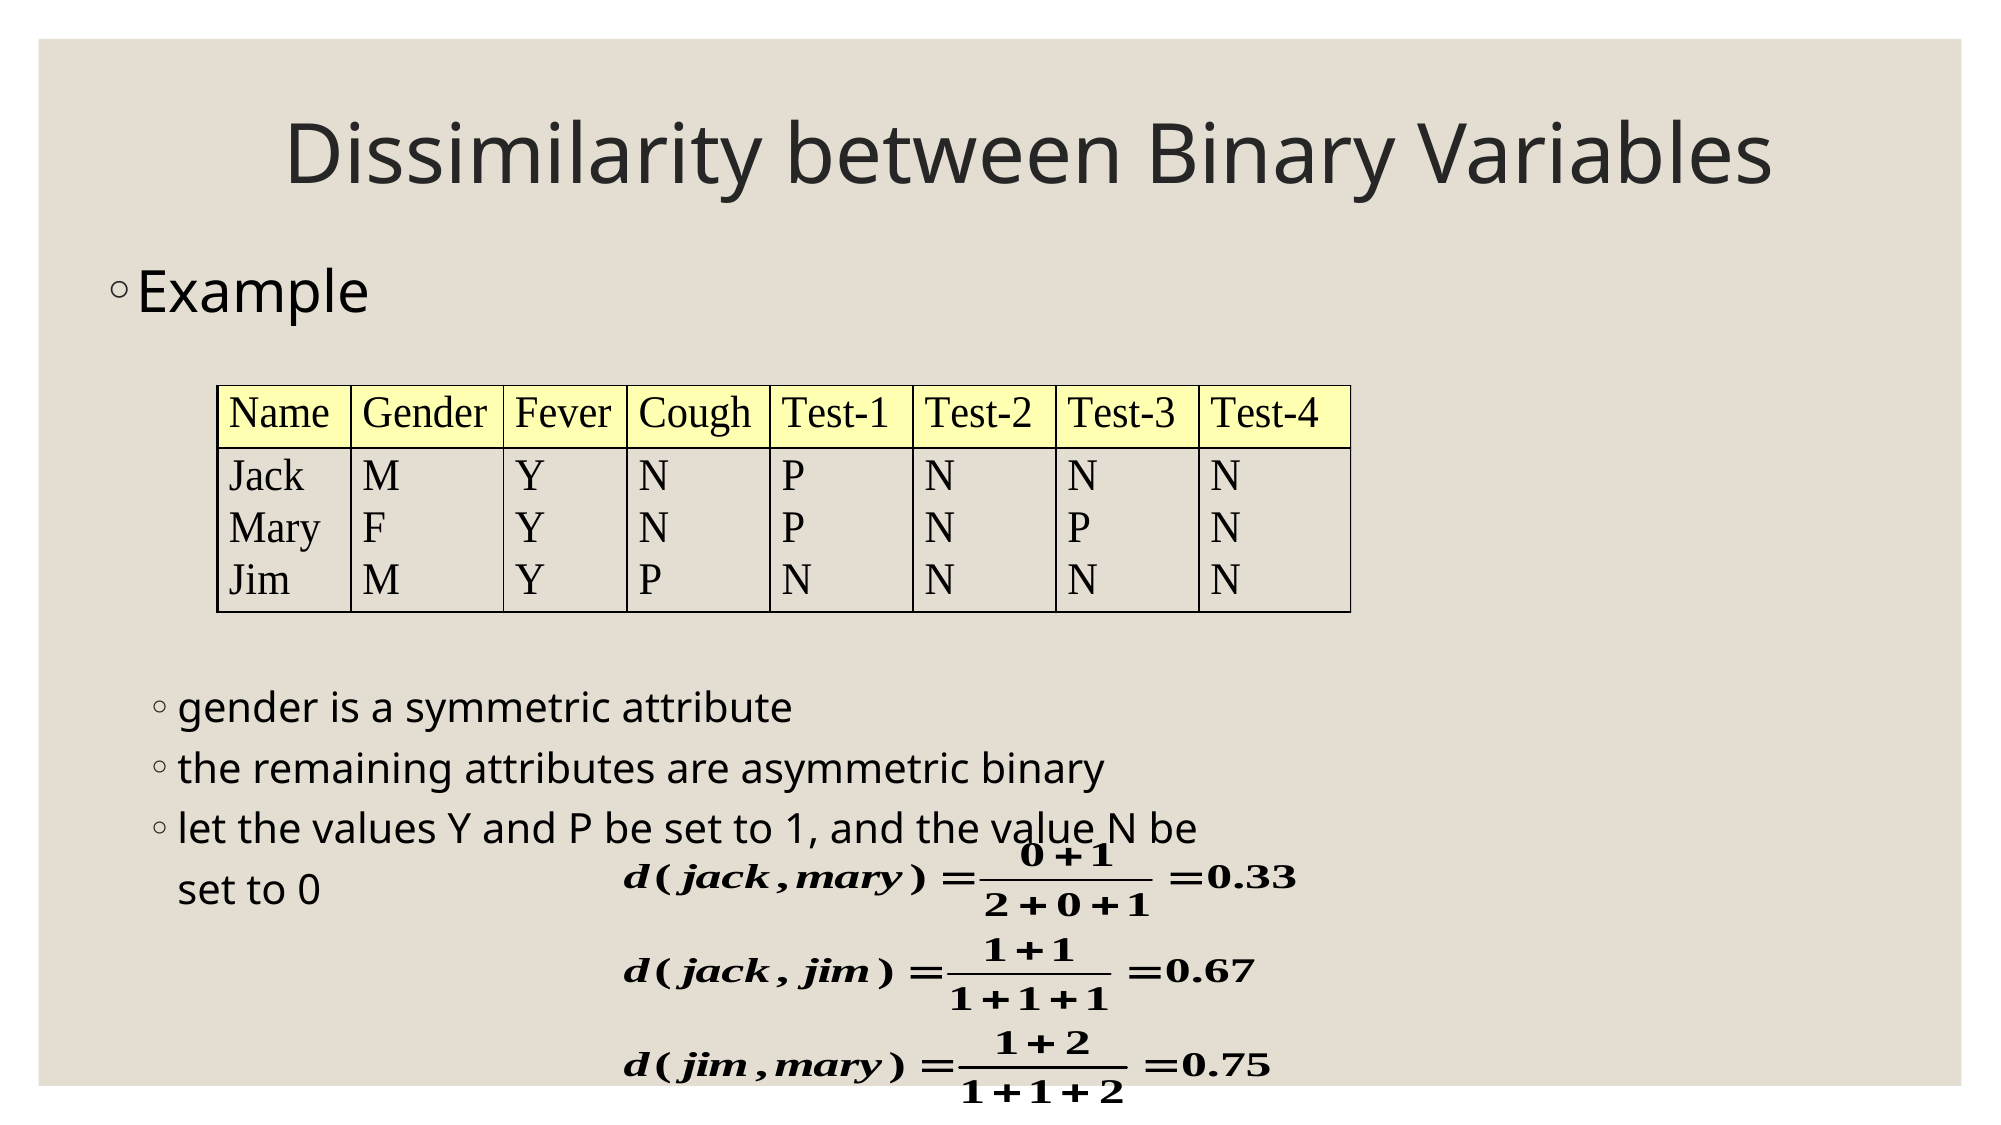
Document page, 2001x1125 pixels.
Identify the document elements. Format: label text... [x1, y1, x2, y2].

title Dissimilarity between Binary Variables [268, 88, 1882, 226]
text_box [616, 832, 1304, 1111]
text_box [213, 384, 1352, 648]
list Example gender is a symmetric attribute the remaining attributes are asymmetric binary let the values Y and P be set to 1, and the value N be set to 0 [87, 246, 1438, 956]
